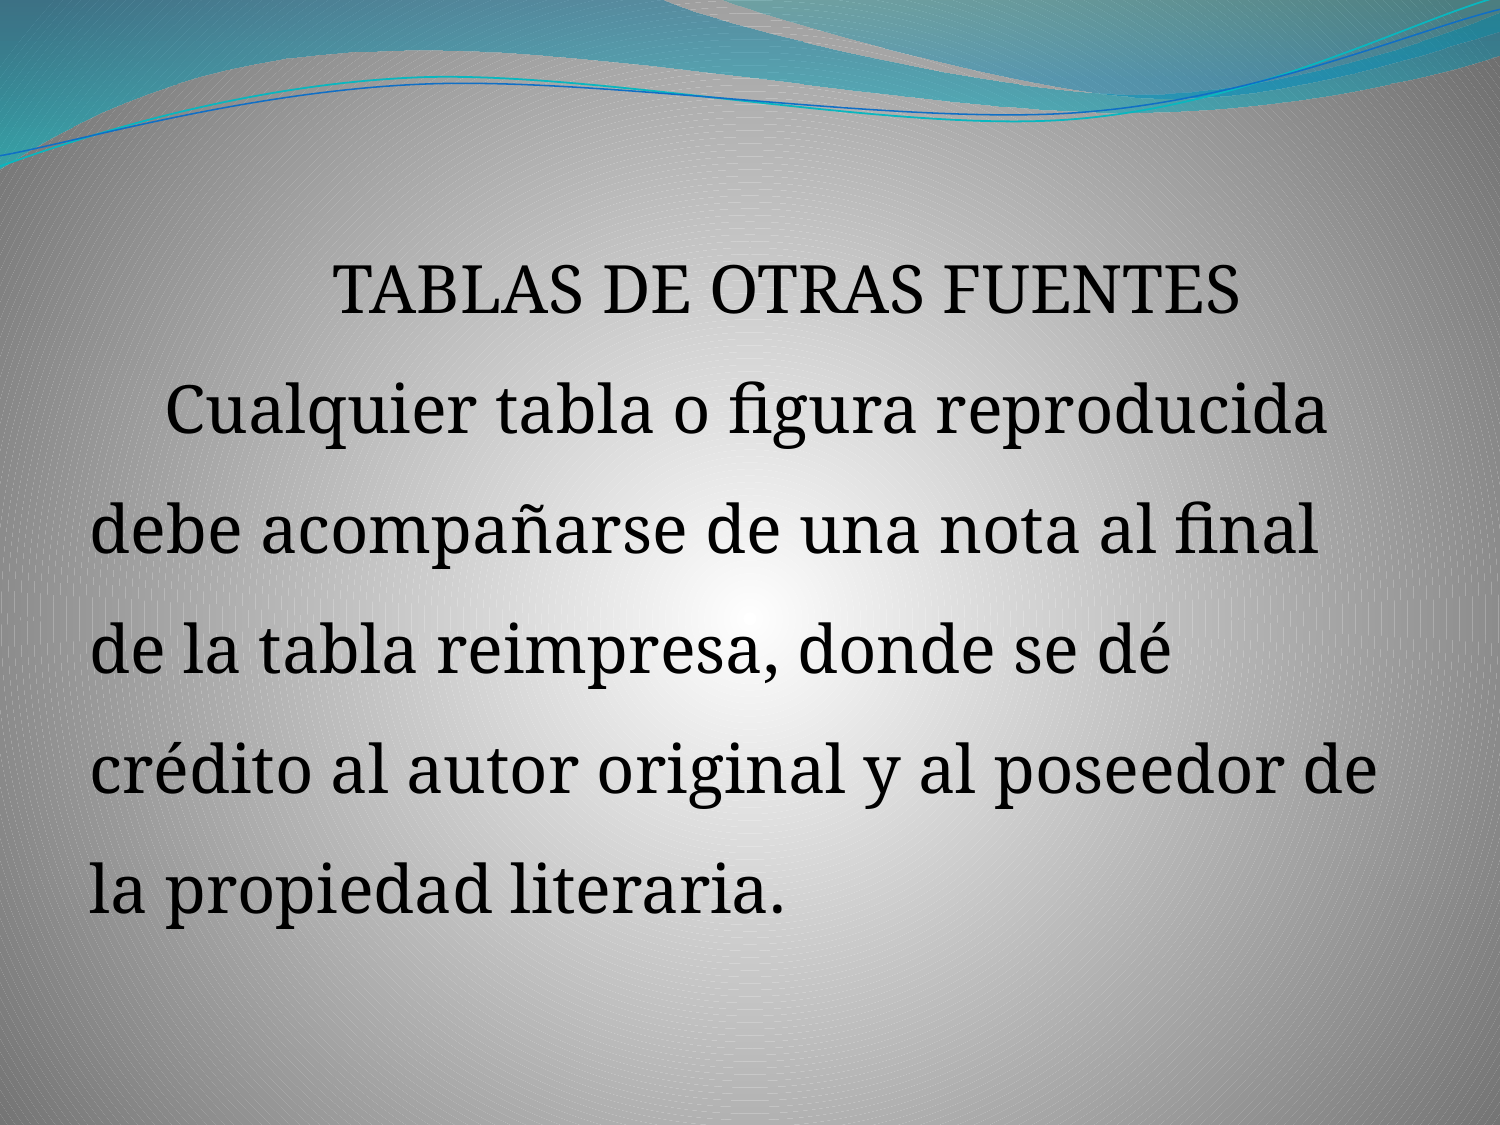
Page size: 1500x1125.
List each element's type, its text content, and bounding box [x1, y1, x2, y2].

list TABLAS DE OTRAS FUENTES Cualquier tabla o figura reproducida debe acompañarse de una nota al final de la tabla reimpresa, donde se dé crédito al autor original y al poseedor de la propiedad literaria. [75, 199, 1425, 1038]
